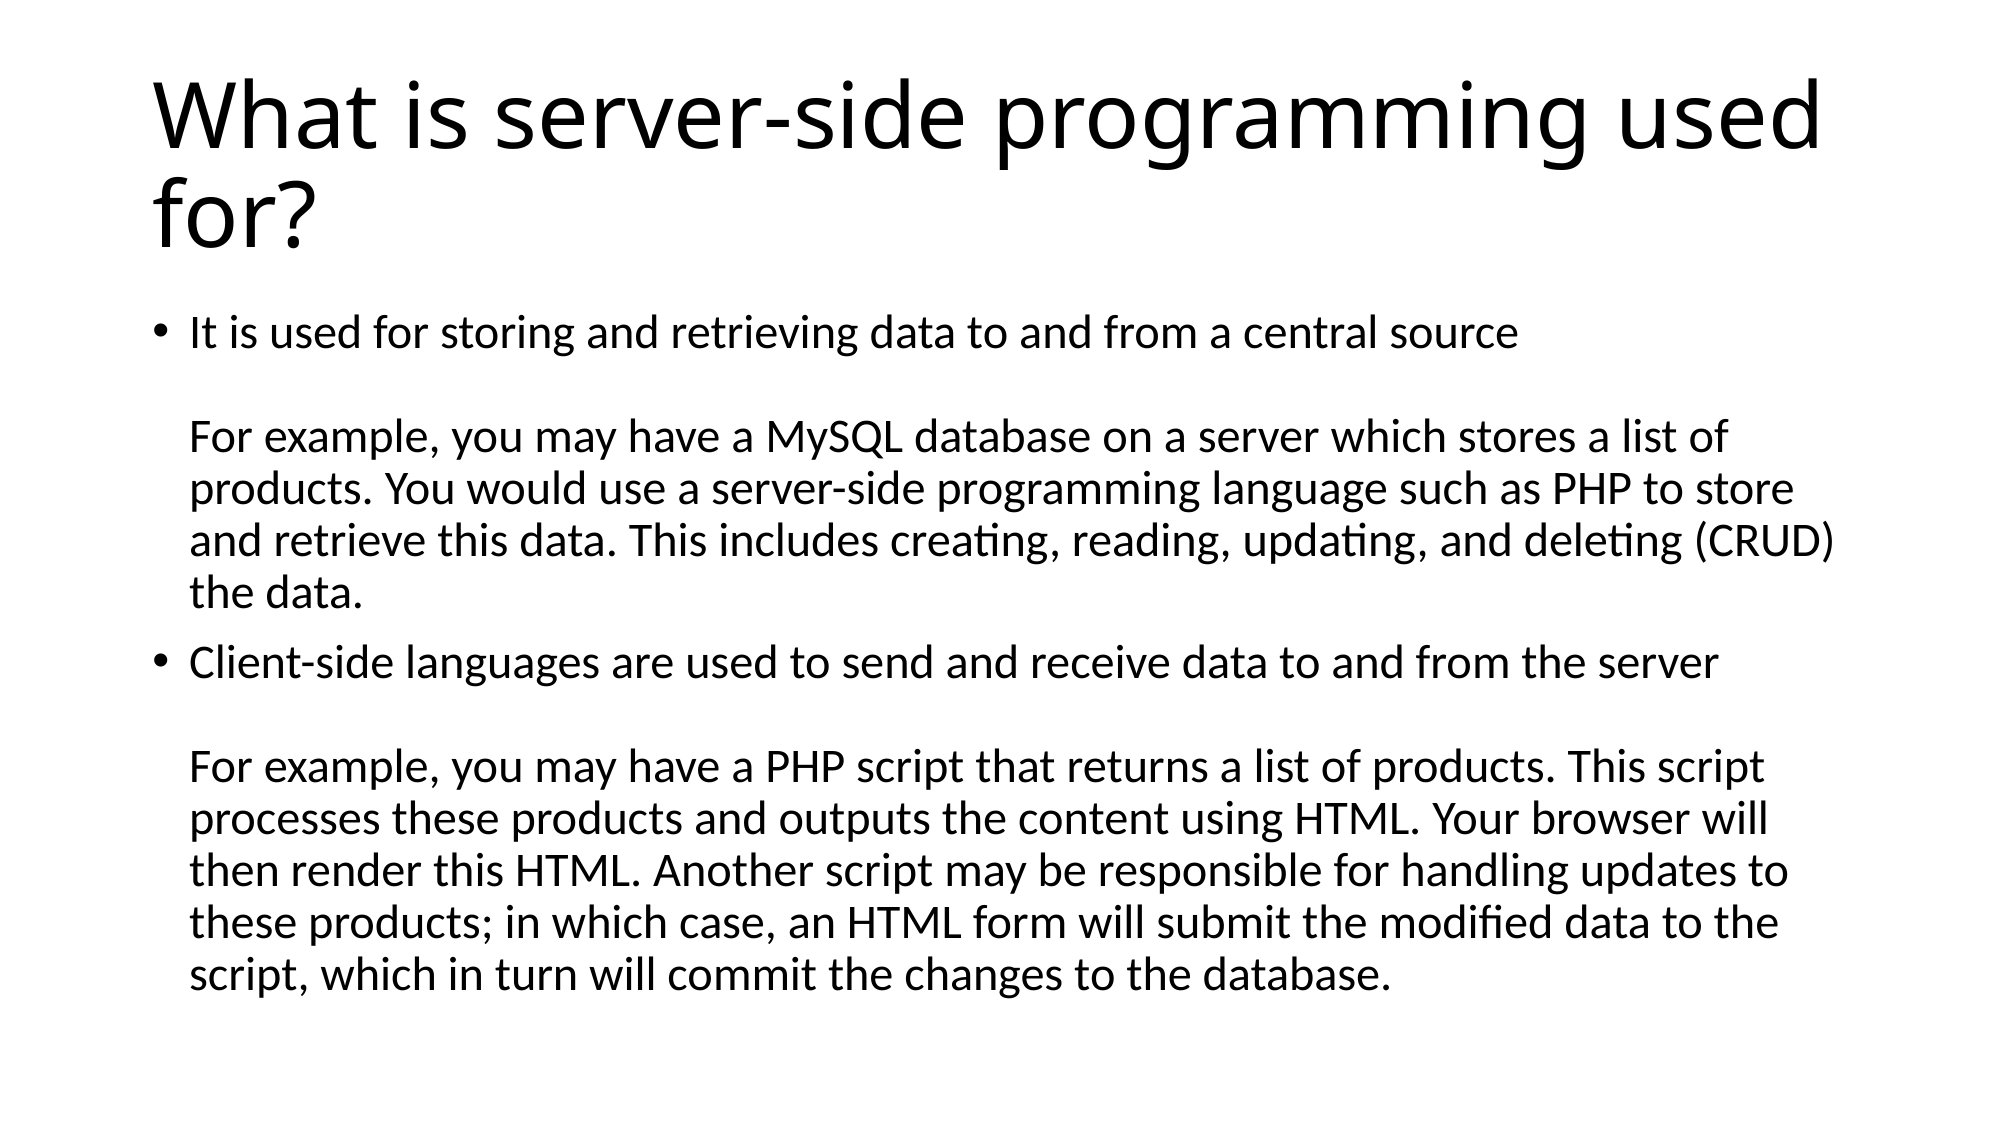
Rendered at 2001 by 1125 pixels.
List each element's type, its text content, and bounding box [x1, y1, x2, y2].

list It is used for storing and retrieving data to and from a central source For example, you may have a MySQL database on a server which stores a list of products. You would use a server-side programming language such as PHP to store and retrieve this data. This includes creating, reading, updating, and deleting (CRUD) the data. Client-side languages are used to send and receive data to and from the server For example, you may have a PHP script that returns a list of products. This script processes these products and outputs the content using HTML. Your browser will then render this HTML. Another script may be responsible for handling updates to these products; in which case, an HTML form will submit the modified data to the script, which in turn will commit the changes to the database. [137, 299, 1863, 1014]
title What is server-side programming used for? [137, 59, 1863, 278]
